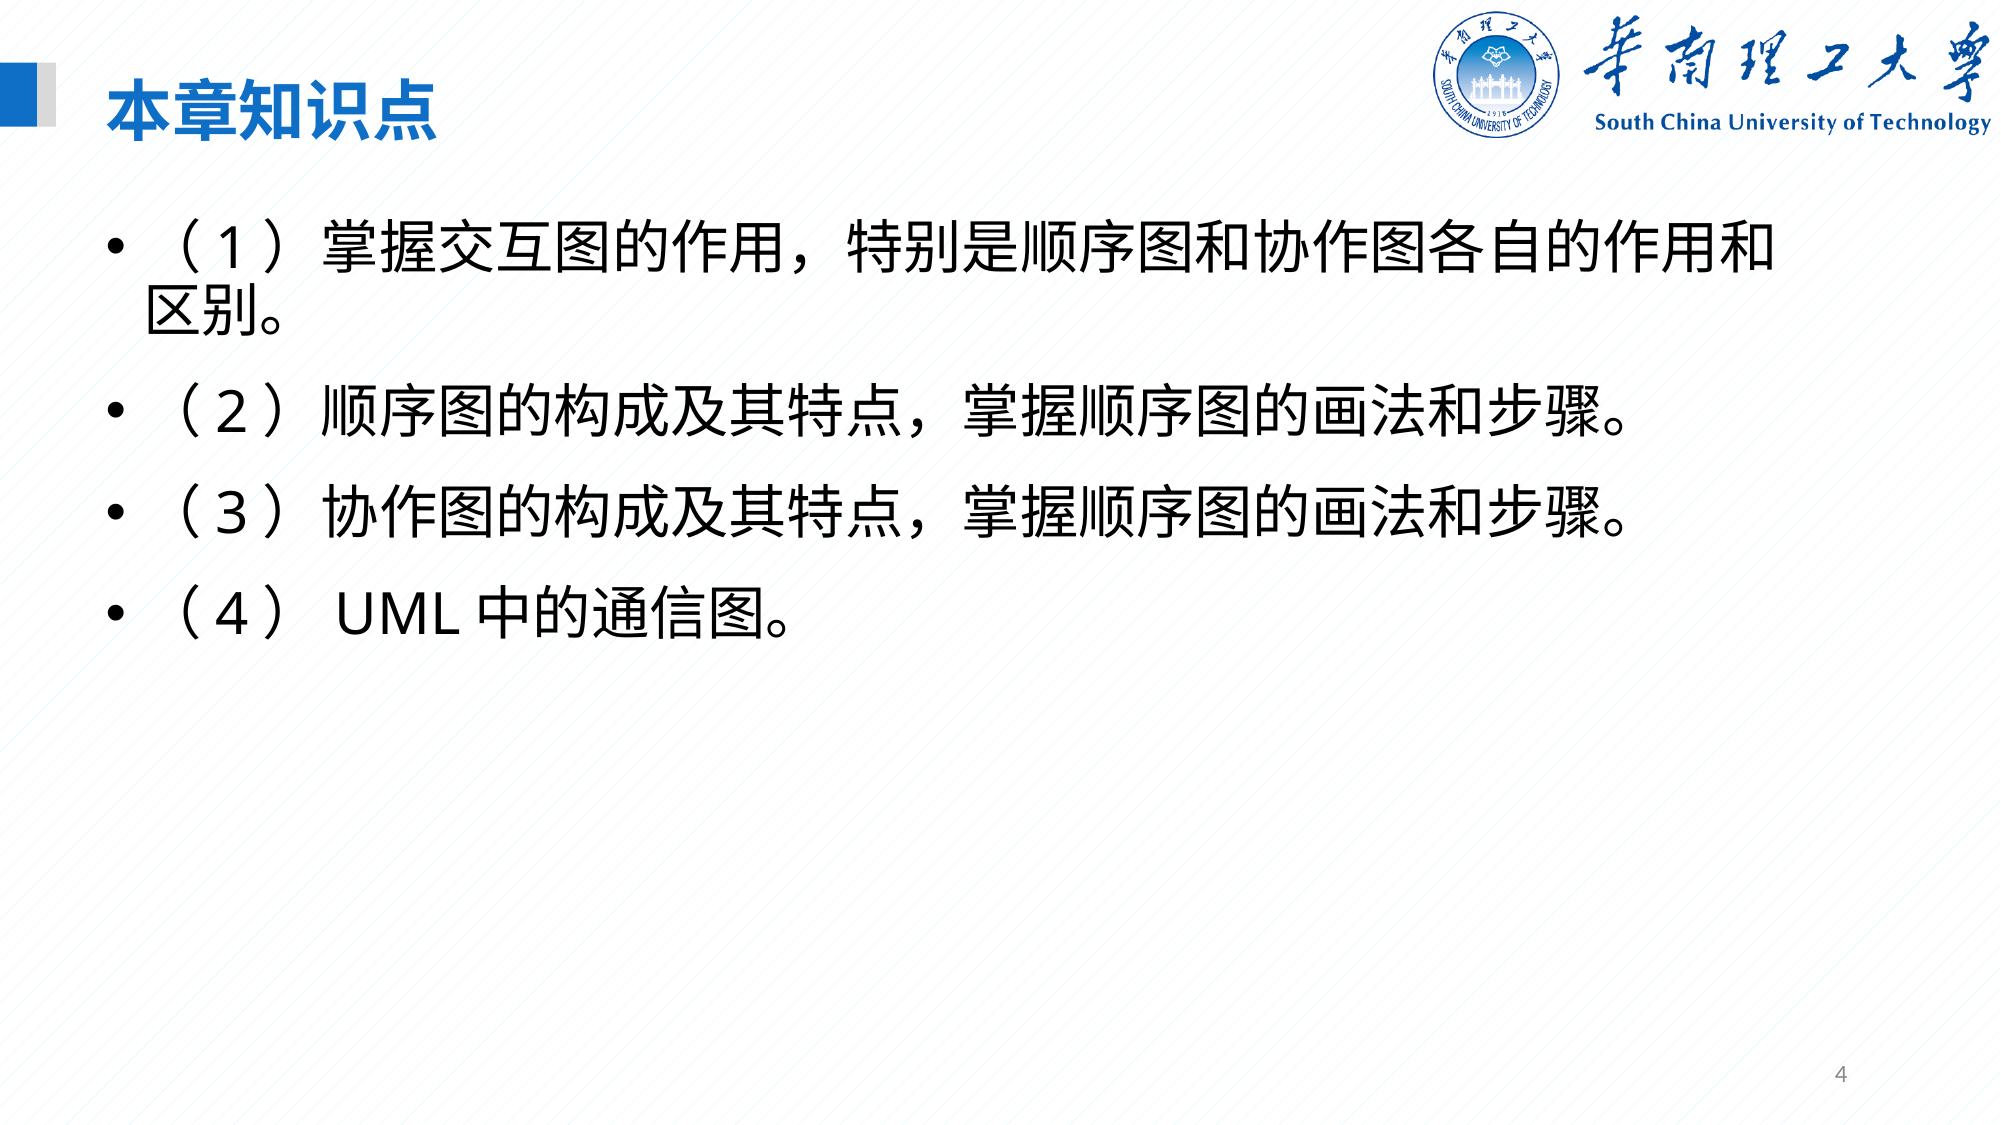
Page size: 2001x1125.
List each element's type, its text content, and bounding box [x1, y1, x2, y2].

text_box 本章知识点 [90, 61, 1265, 157]
picture [1433, 11, 1991, 138]
slide_number 4 [1412, 1042, 1863, 1103]
list （1）掌握交互图的作用，特别是顺序图和协作图各自的作用和区别。 （2）顺序图的构成及其特点，掌握顺序图的画法和步骤。 （3）协作图的构成及其特点，掌握顺序图的画法和步骤。 （4）UML中的通信图。 [90, 209, 1816, 925]
